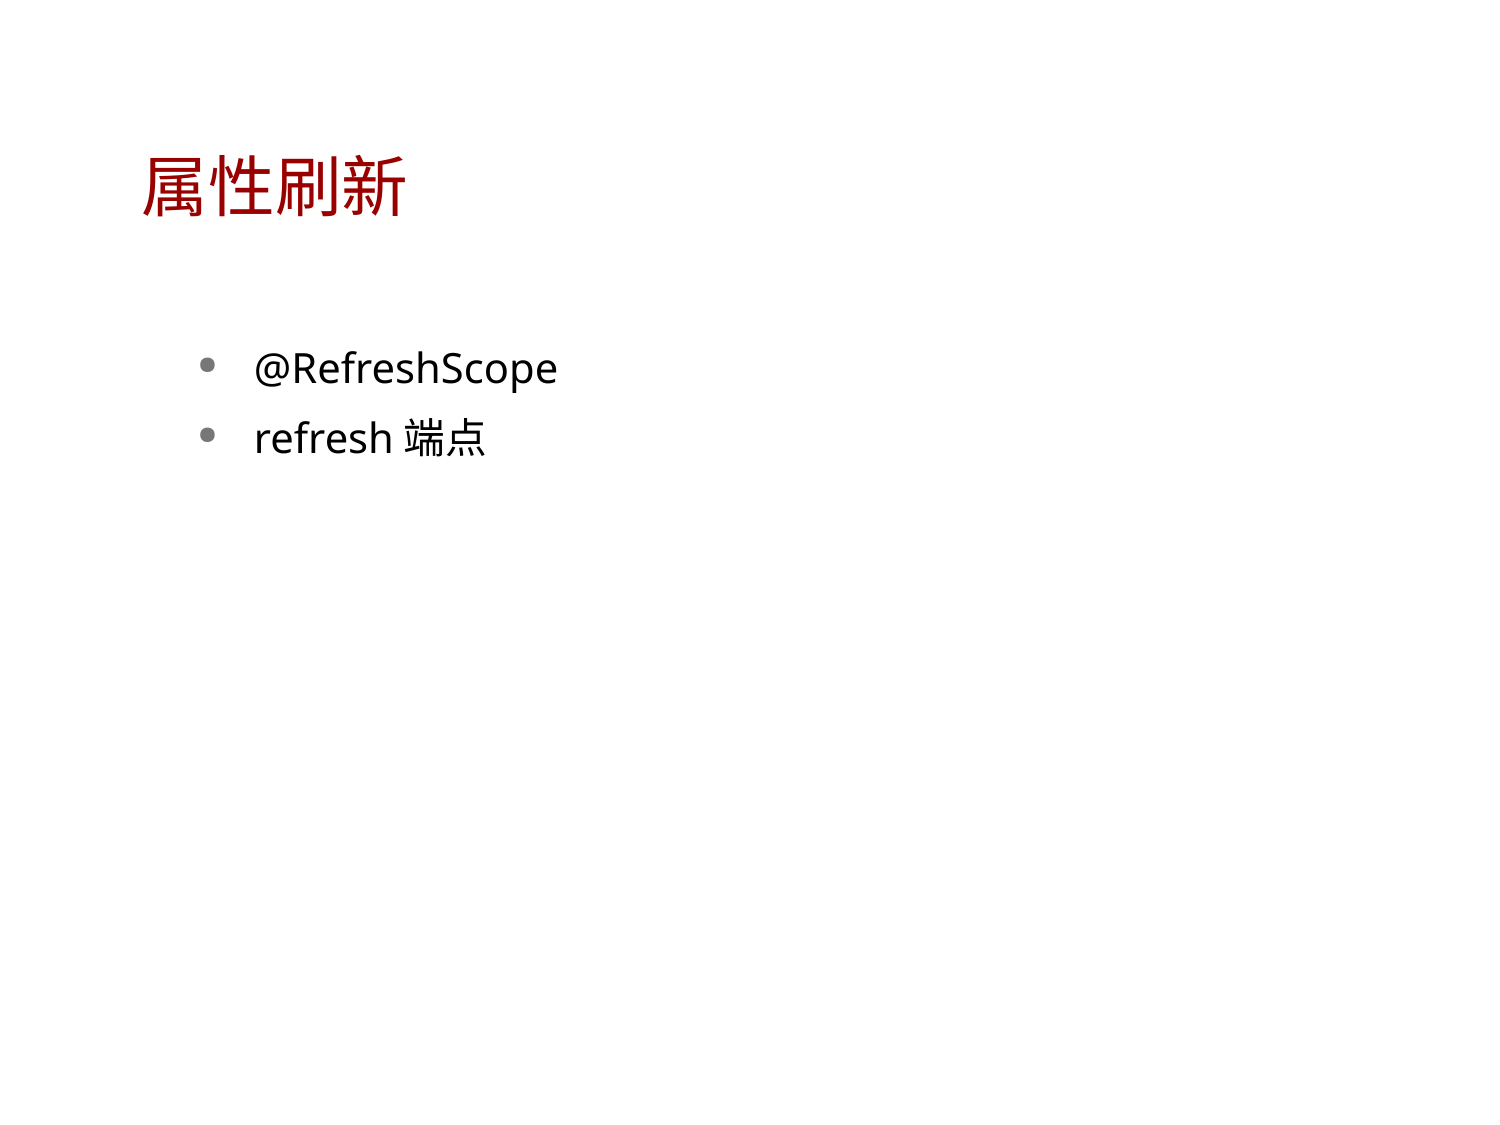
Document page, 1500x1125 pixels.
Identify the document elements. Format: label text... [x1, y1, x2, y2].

text_box @RefreshScope refresh端点 [182, 314, 1294, 917]
title 属性刷新 [141, 113, 1359, 258]
